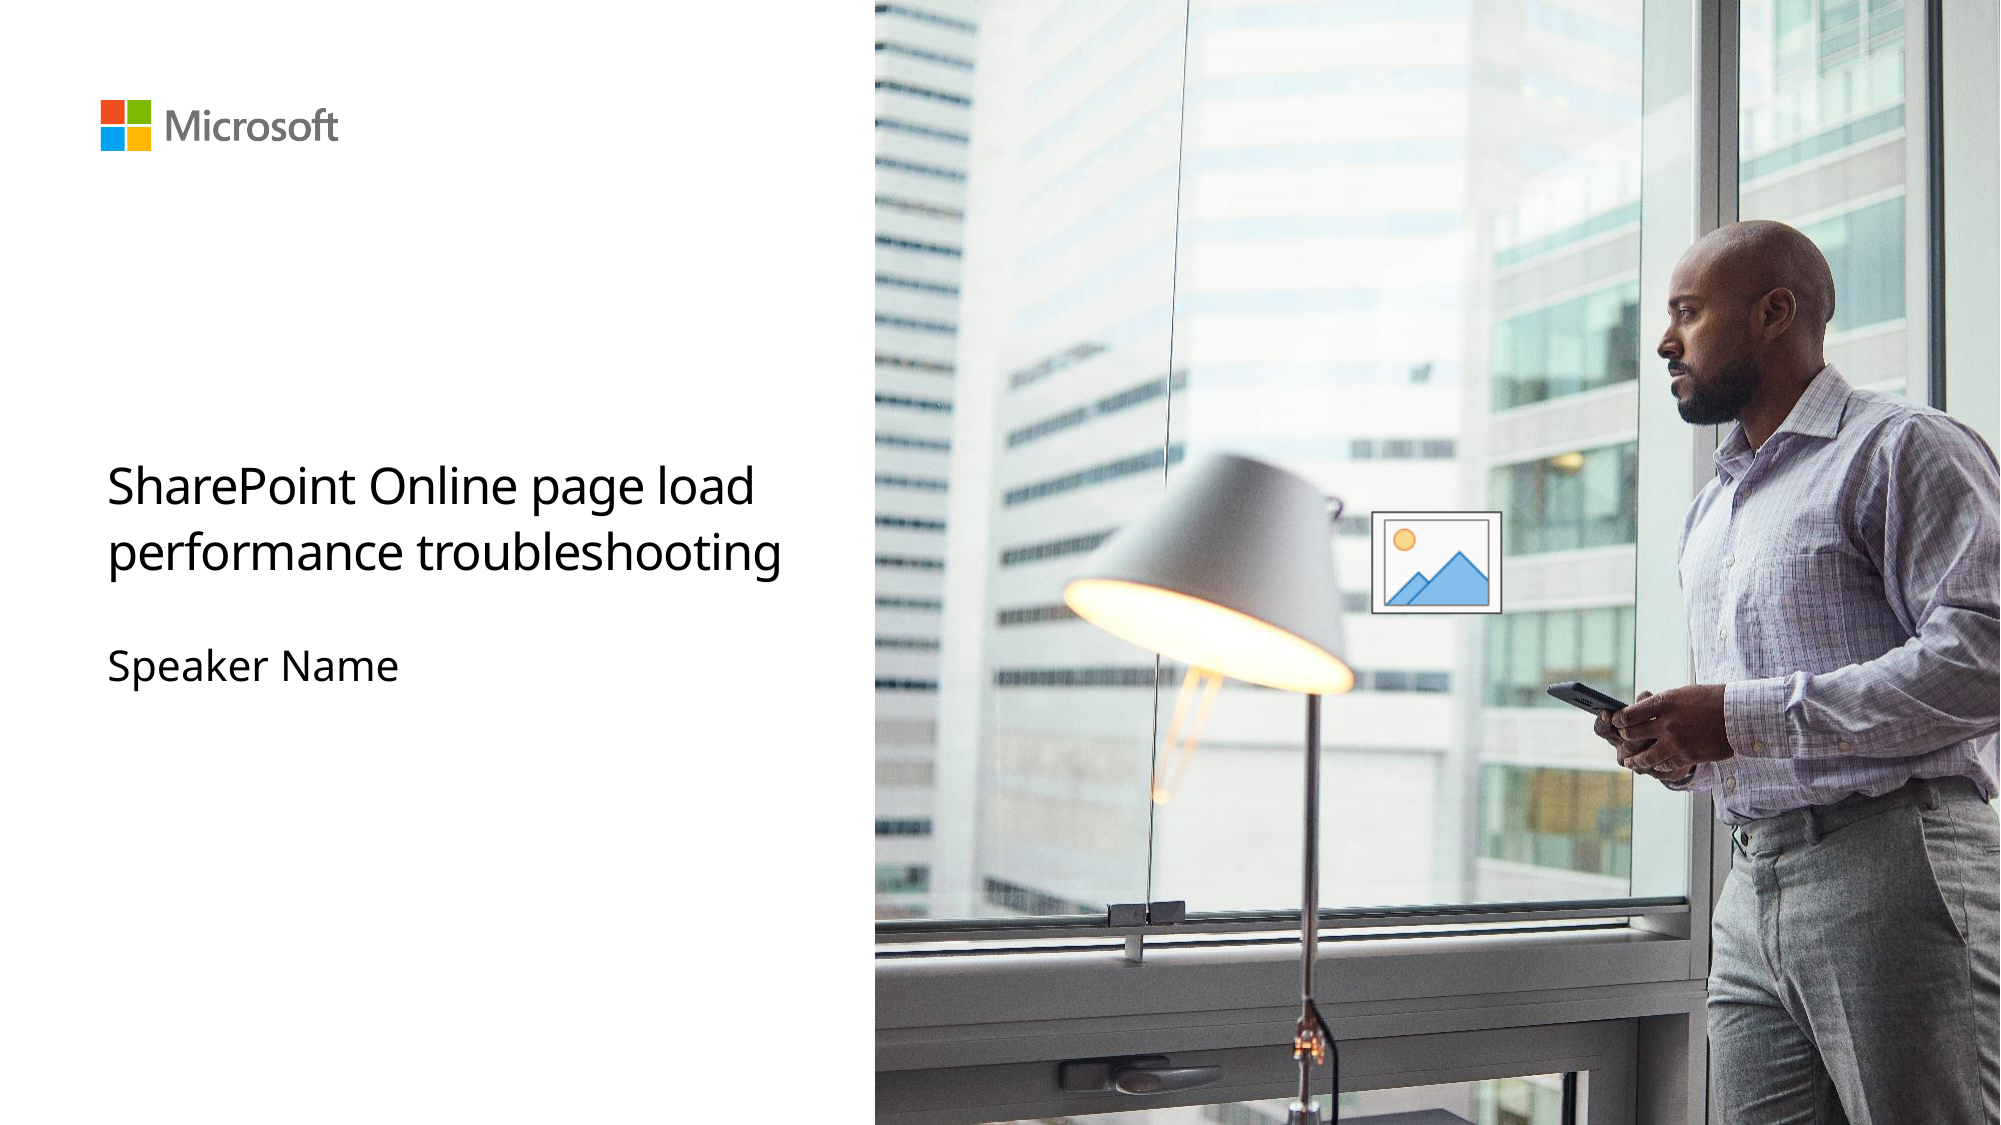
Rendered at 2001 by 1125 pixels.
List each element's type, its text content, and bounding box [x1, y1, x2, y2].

picture [874, 0, 2000, 1125]
subtitle Speaker Name [107, 638, 822, 690]
picture [50, 49, 389, 202]
title SharePoint Online page load performance troubleshooting [107, 408, 822, 588]
